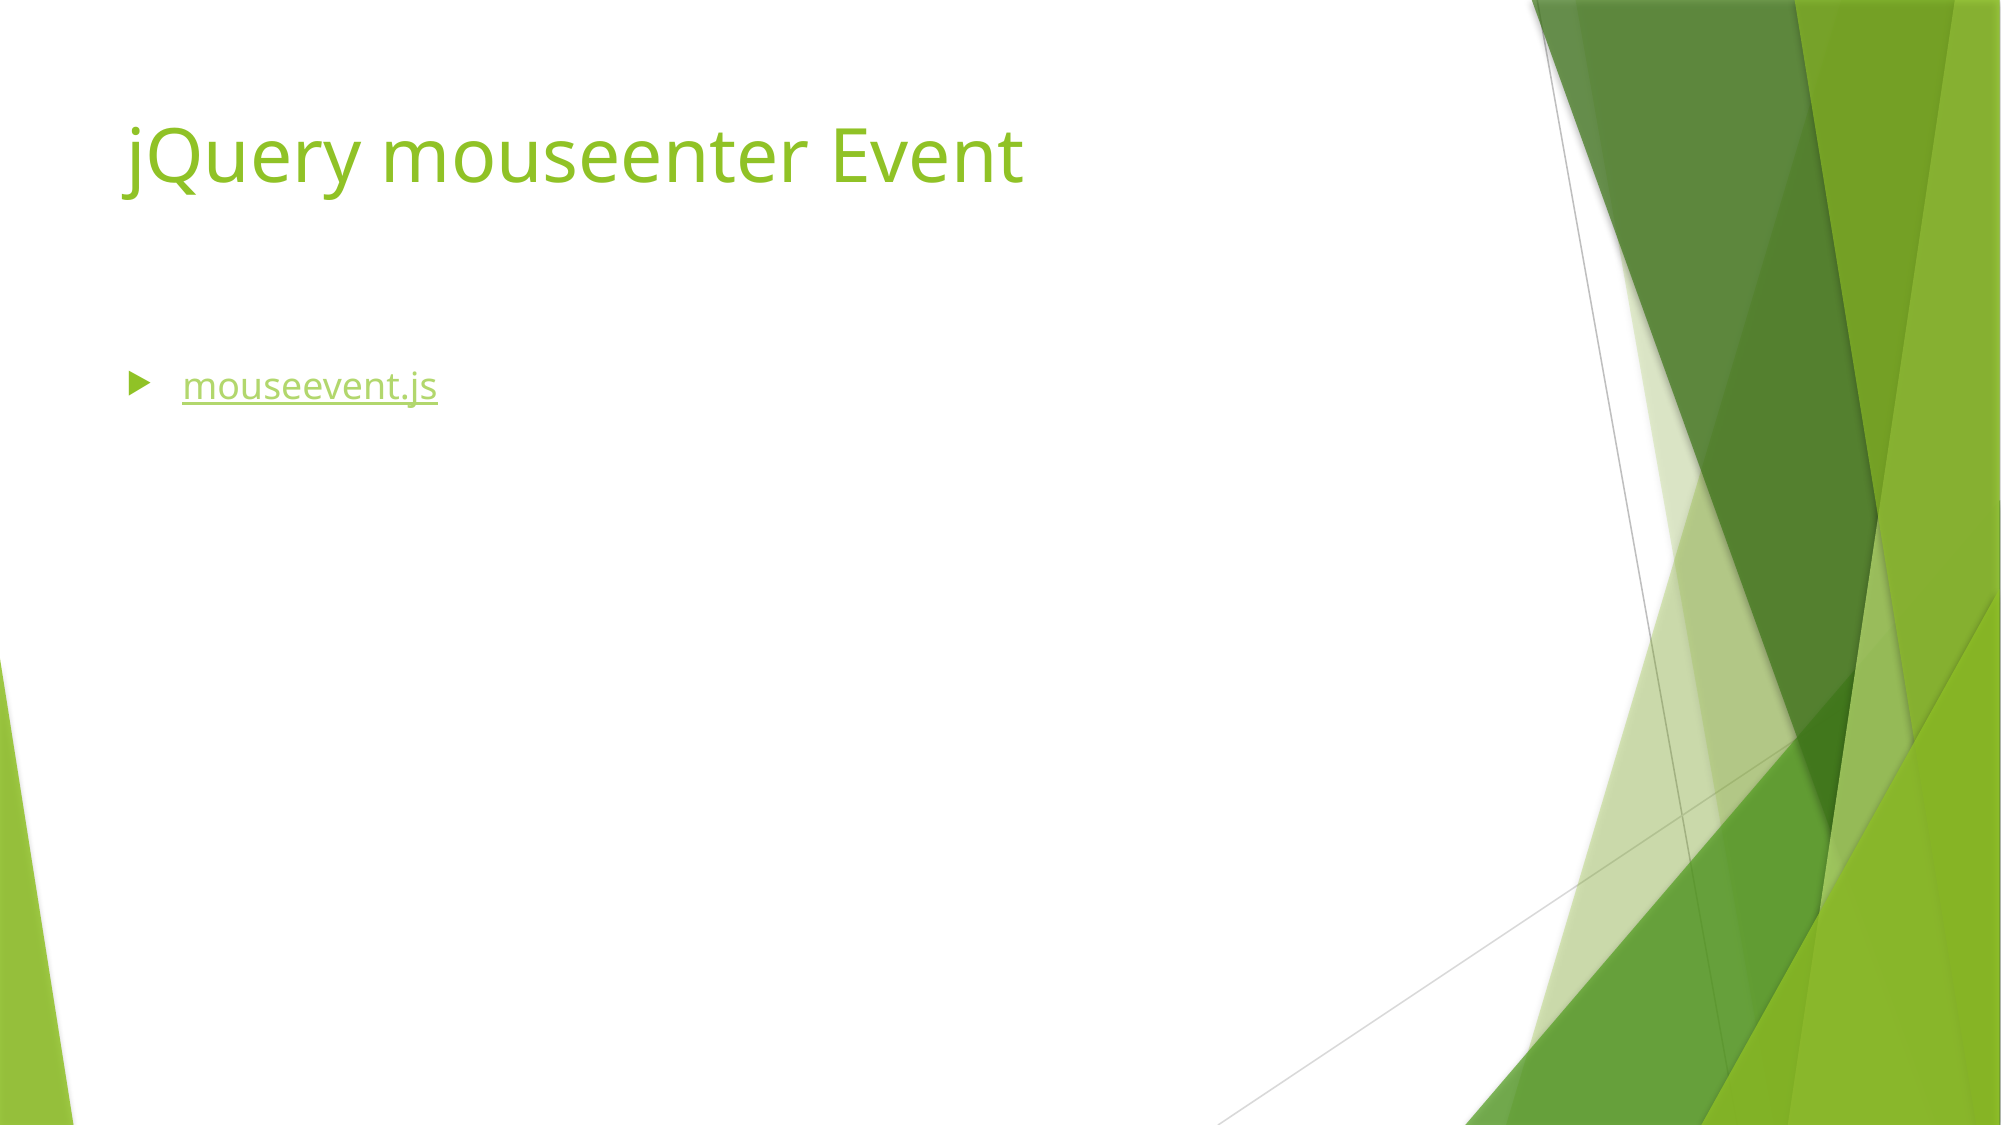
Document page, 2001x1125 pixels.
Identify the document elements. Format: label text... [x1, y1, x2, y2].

list mouseevent.js [111, 354, 1522, 992]
title jQuery mouseenter Event [111, 99, 1522, 317]
